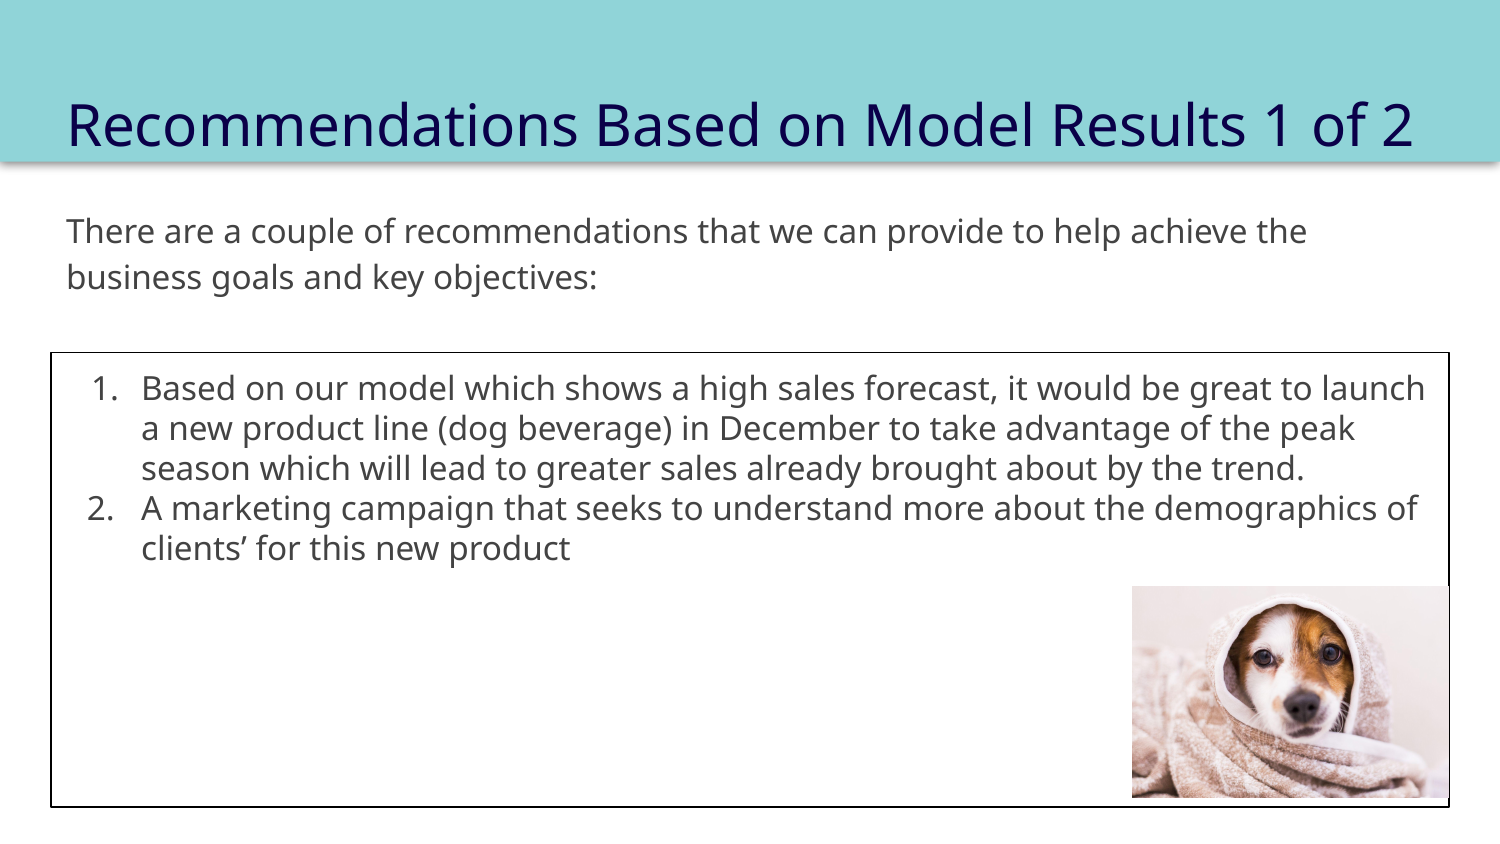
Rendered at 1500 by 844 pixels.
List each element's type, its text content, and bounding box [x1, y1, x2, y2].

list There are a couple of recommendations that we can provide to help achieve the business goals and key objectives: [51, 189, 1449, 352]
picture [1131, 585, 1450, 798]
text_box Based on our model which shows a high sales forecast, it would be great to launch a new product line (dog beverage) in December to take advantage of the peak season which will lead to greater sales already brought about by the trend. A marketing campaign that seeks to understand more about the demographics of clients’ for this new product [51, 352, 1449, 808]
title Recommendations Based on Model Results 1 of 2 [51, 72, 1449, 167]
